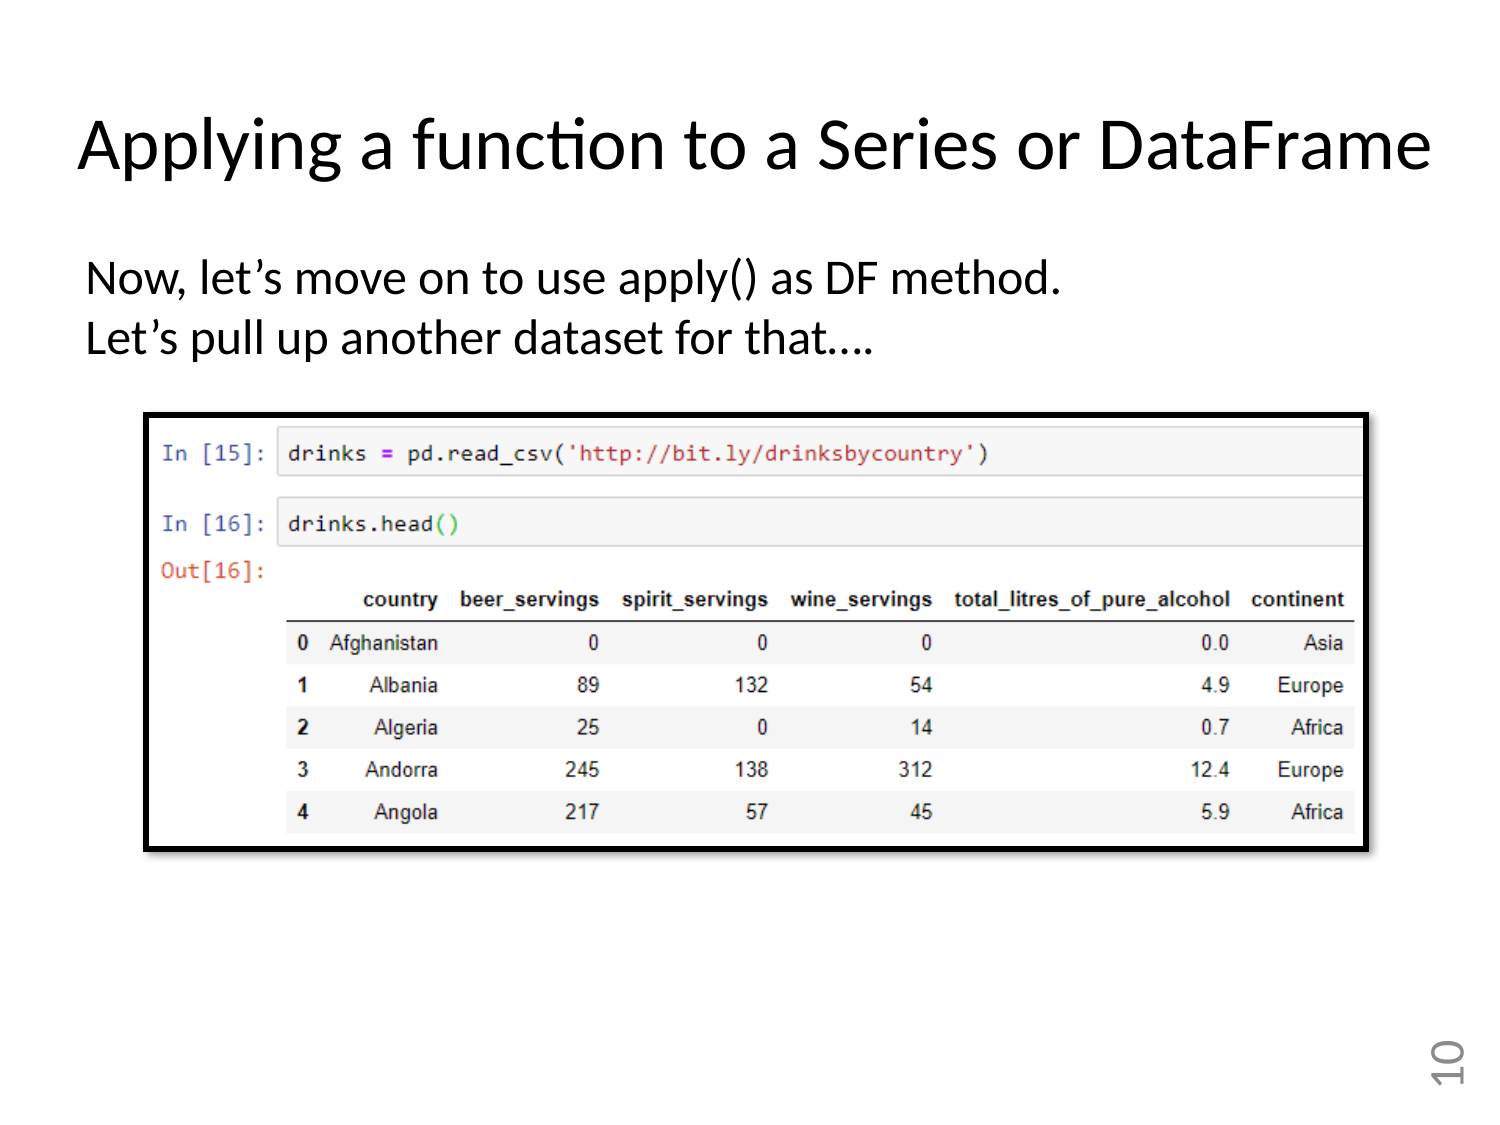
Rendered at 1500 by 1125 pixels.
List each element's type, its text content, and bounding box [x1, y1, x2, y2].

text_box Applying a function to a Series or DataFrame [62, 87, 1450, 193]
slide_number 10 [1412, 1025, 1475, 1125]
text_box Now, let’s move on to use apply() as DF method. Let’s pull up another dataset for that…. [70, 237, 1434, 373]
picture [148, 417, 1364, 847]
